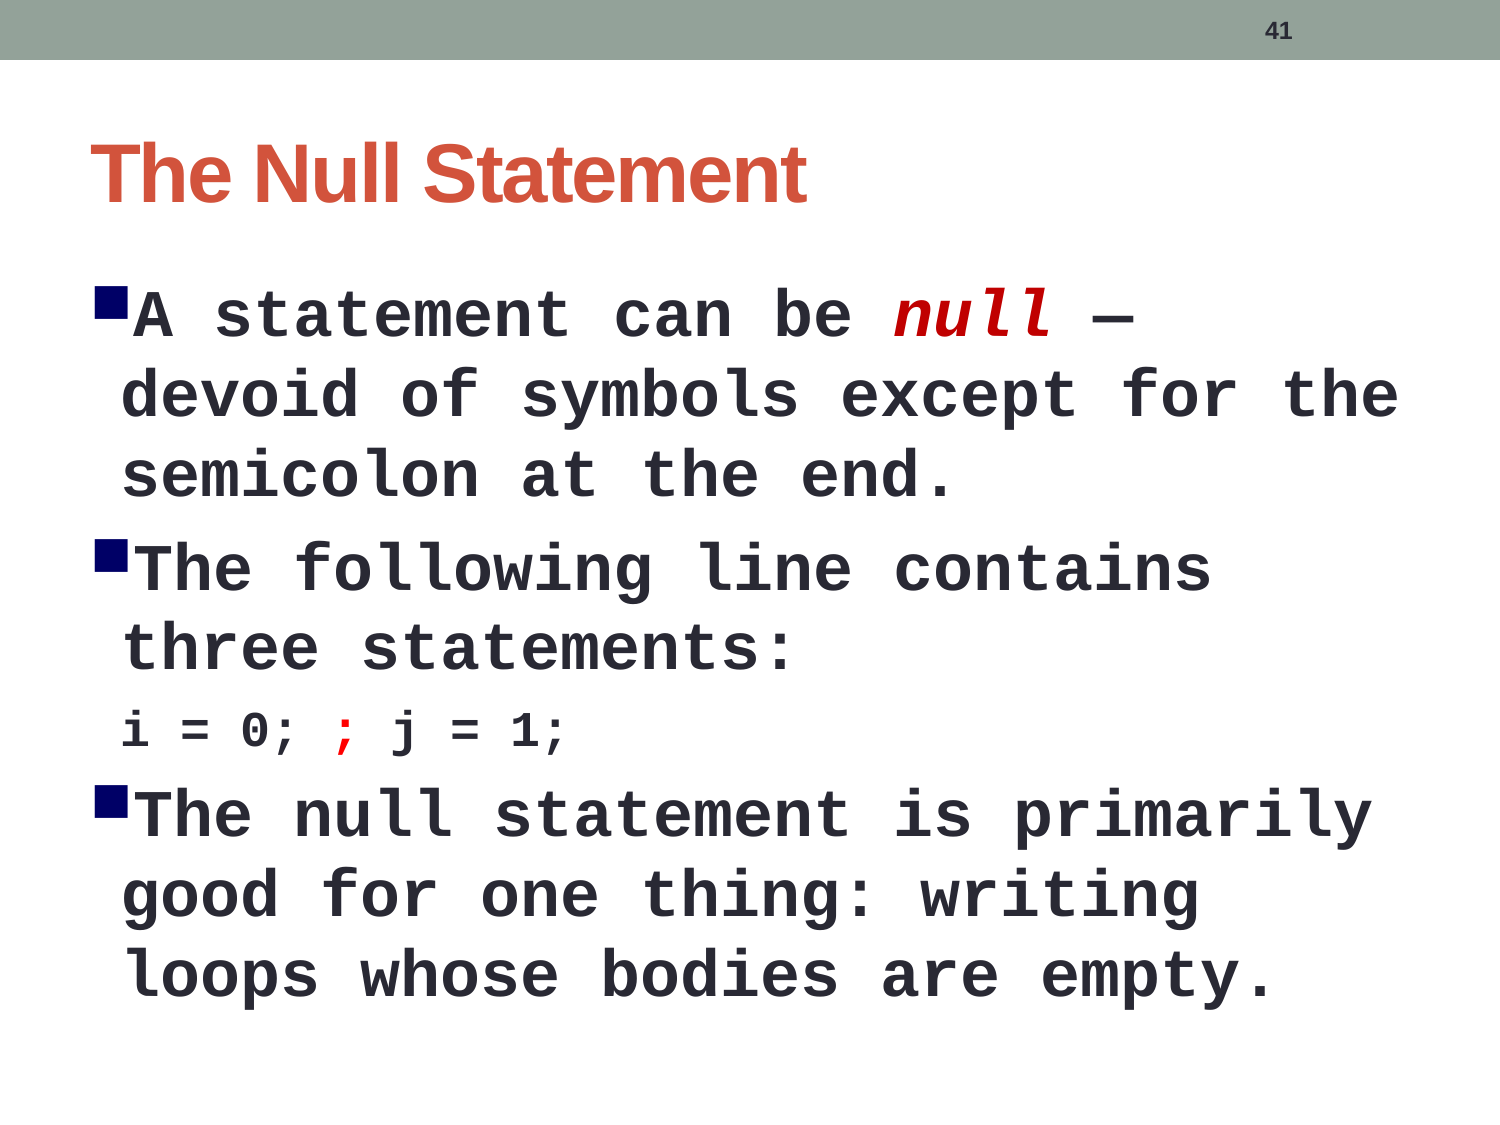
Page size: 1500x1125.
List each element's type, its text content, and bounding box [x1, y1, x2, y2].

title The Null Statement [75, 87, 1425, 250]
list A statement can be null — devoid of symbols except for the semicolon at the end. The following line contains three statements: i = 0; ; j = 1; The null statement is primarily good for one thing: writing loops whose bodies are empty. [75, 262, 1425, 1063]
slide_number 41 [1250, 3, 1425, 57]
